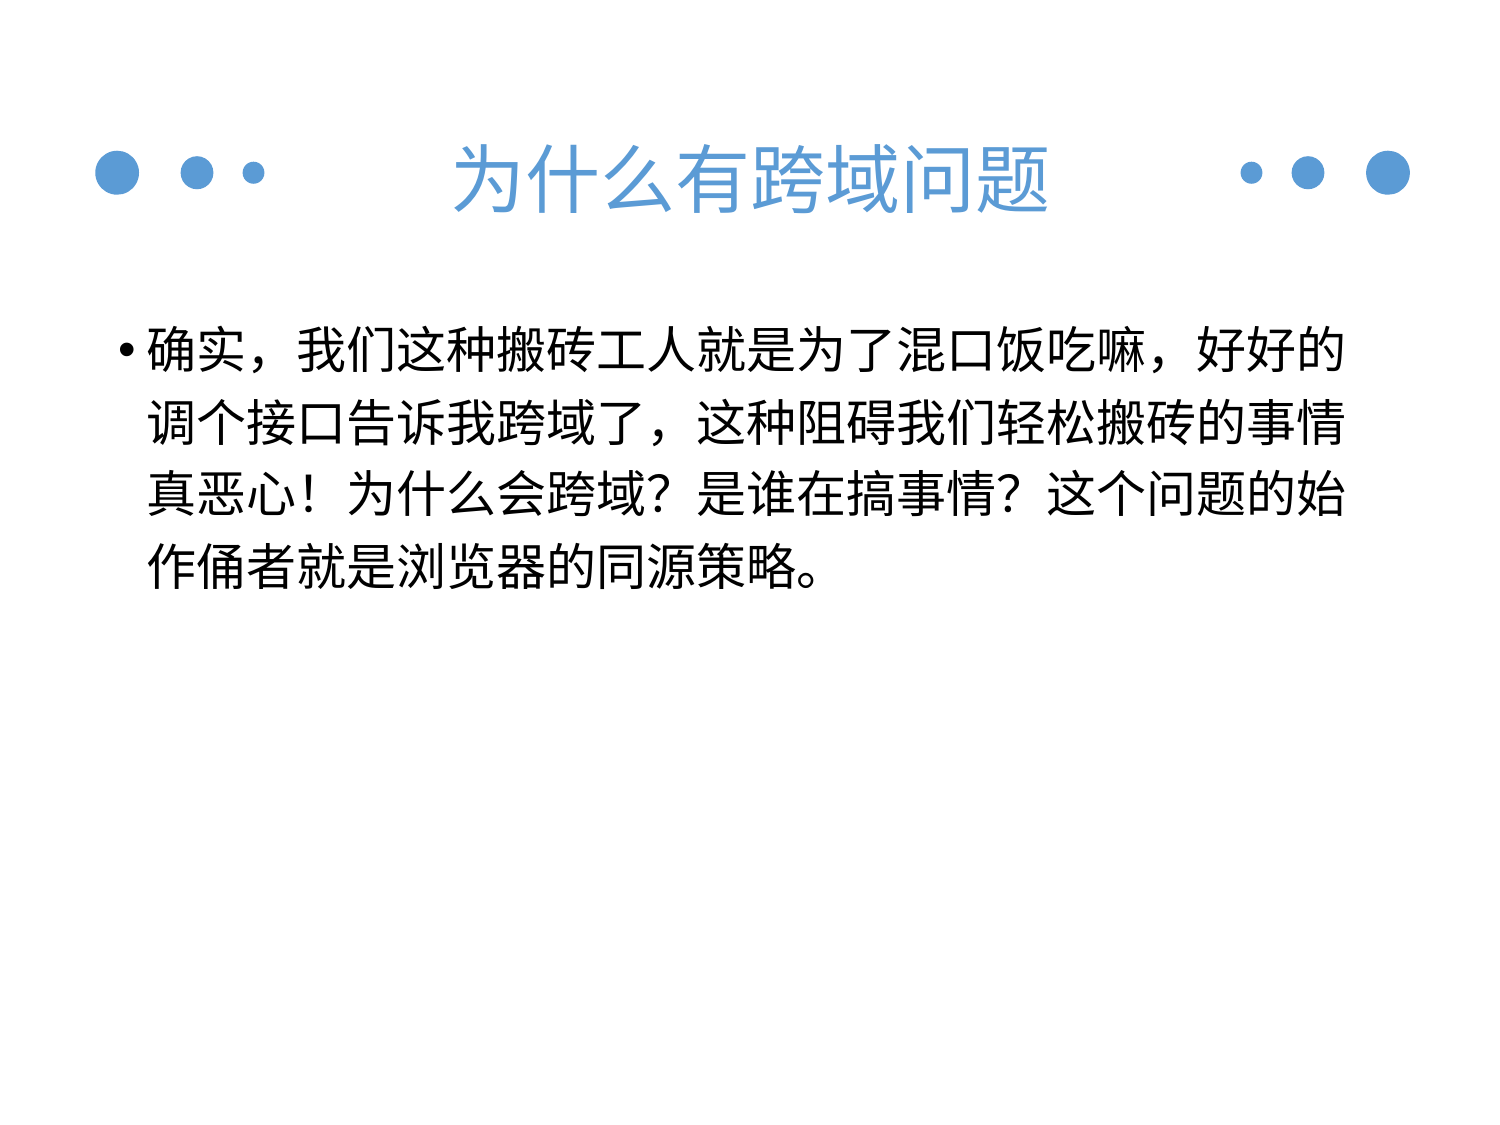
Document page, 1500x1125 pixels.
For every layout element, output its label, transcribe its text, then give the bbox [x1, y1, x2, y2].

title 为什么有跨域问题 [272, 59, 1228, 278]
list 确实，我们这种搬砖工人就是为了混口饭吃嘛，好好的调个接口告诉我跨域了，这种阻碍我们轻松搬砖的事情真恶心！为什么会跨域？是谁在搞事情？这个问题的始作俑者就是浏览器的同源策略。 [102, 299, 1398, 1014]
